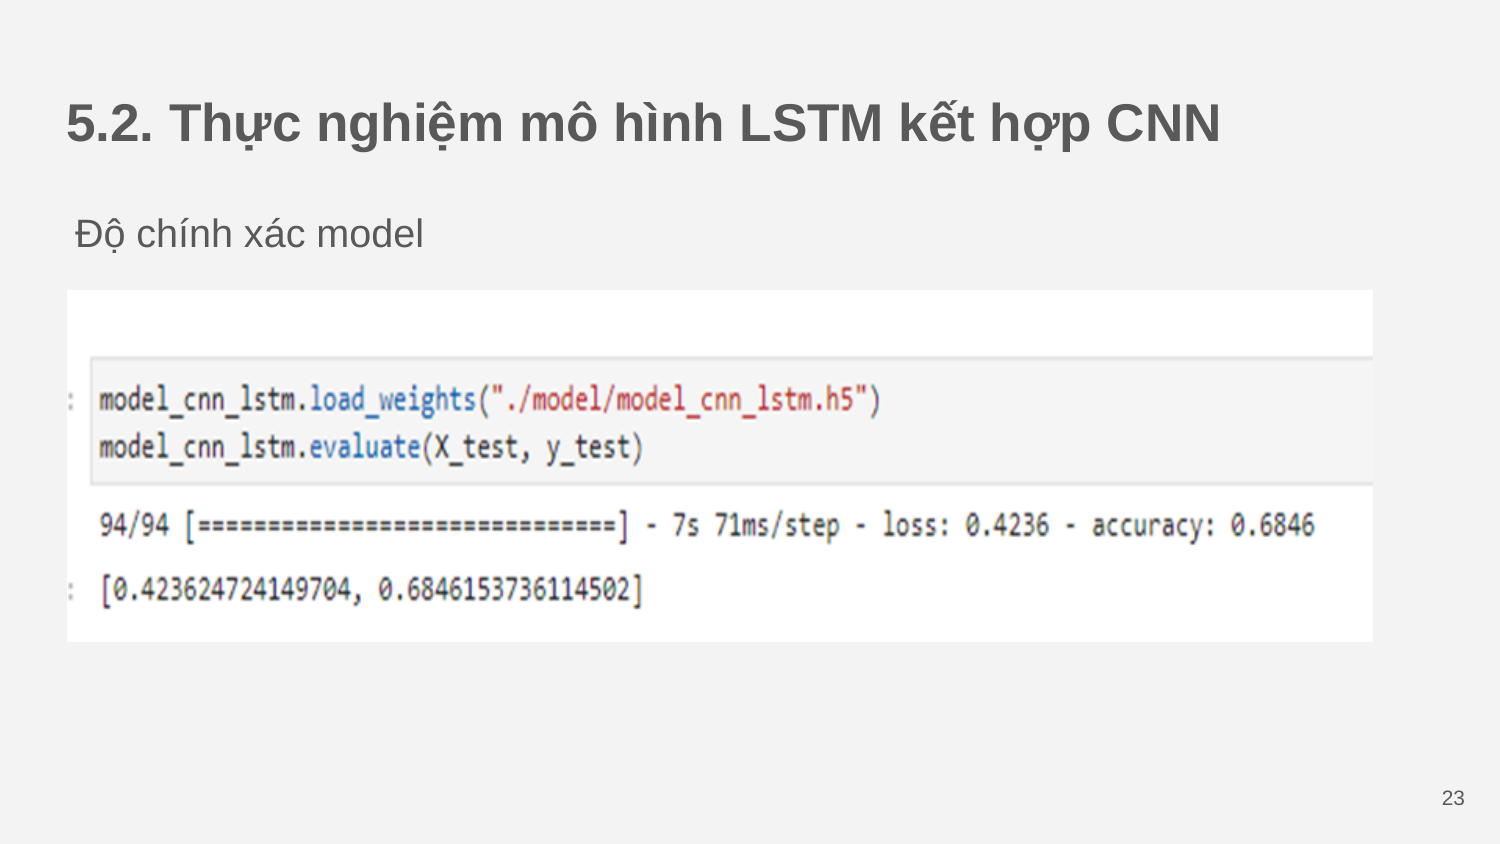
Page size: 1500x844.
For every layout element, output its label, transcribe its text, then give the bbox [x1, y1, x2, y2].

title 5.2. Thực nghiệm mô hình LSTM kết hợp CNN [51, 72, 1449, 167]
list Độ chính xác model [60, 185, 1458, 747]
slide_number ‹#› [1389, 764, 1480, 830]
picture [67, 289, 1373, 642]
